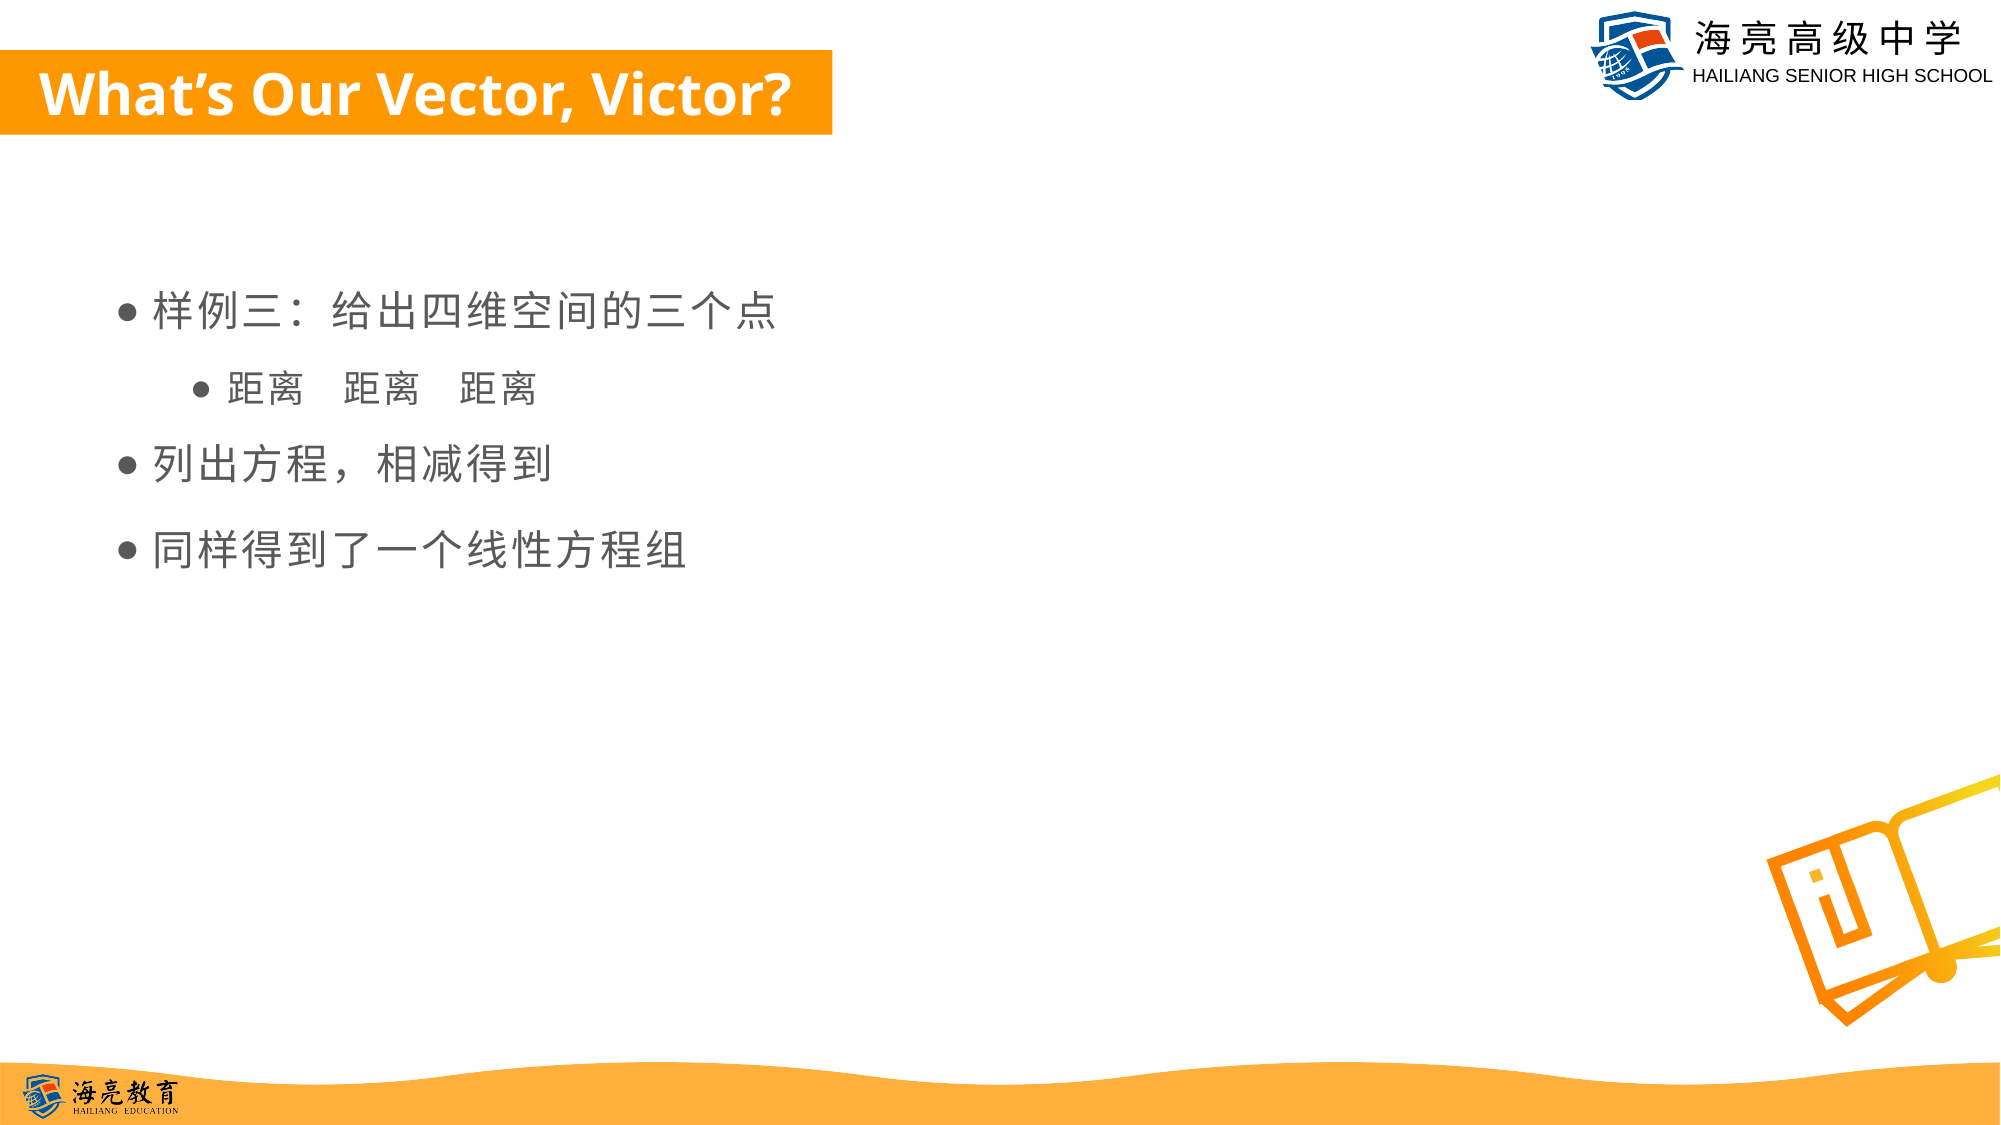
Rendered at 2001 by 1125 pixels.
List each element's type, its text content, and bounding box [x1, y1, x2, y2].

picture [0, 1062, 2000, 1125]
picture [1766, 772, 2000, 1027]
text_box What’s Our Vector, Victor? [0, 50, 833, 135]
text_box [1590, 7, 2000, 100]
